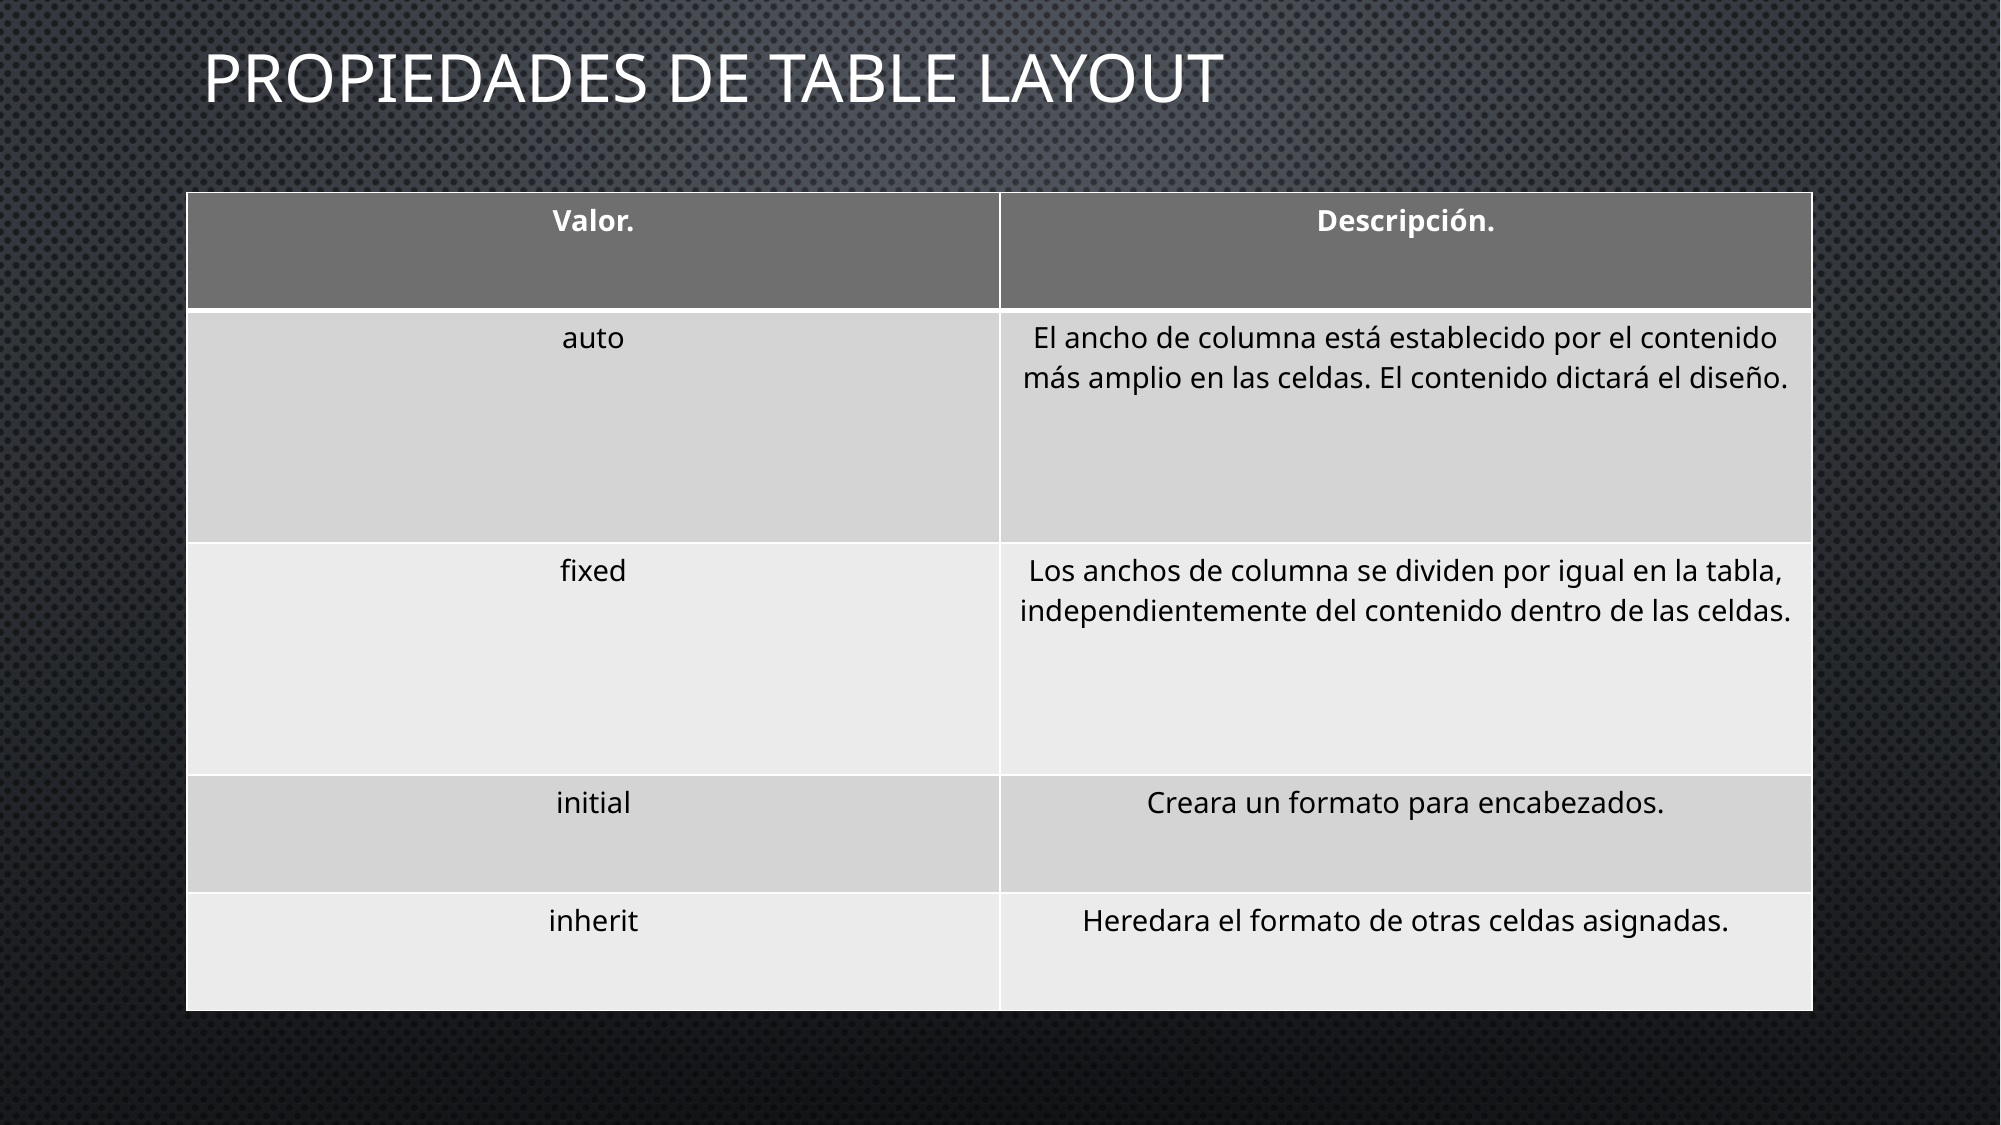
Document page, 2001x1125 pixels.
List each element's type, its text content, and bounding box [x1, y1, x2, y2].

table_cell Heredara el formato de otras celdas asignadas. [1001, 894, 1811, 1010]
table_cell El ancho de columna está establecido por el contenido más amplio en las celdas. El contenido dictará el diseño. [1001, 313, 1811, 542]
table_cell fixed [188, 544, 999, 774]
table_cell inherit [188, 894, 999, 1010]
table_cell initial [188, 776, 999, 892]
title Propiedades de table layout [187, 0, 1813, 192]
table_cell Los anchos de columna se dividen por igual en la tabla, independientemente del contenido dentro de las celdas. [1001, 544, 1811, 774]
table_header Valor. [188, 193, 999, 308]
table_cell Creara un formato para encabezados. [1001, 776, 1811, 892]
table_header Descripción. [1001, 193, 1811, 308]
table_cell auto [188, 313, 999, 542]
